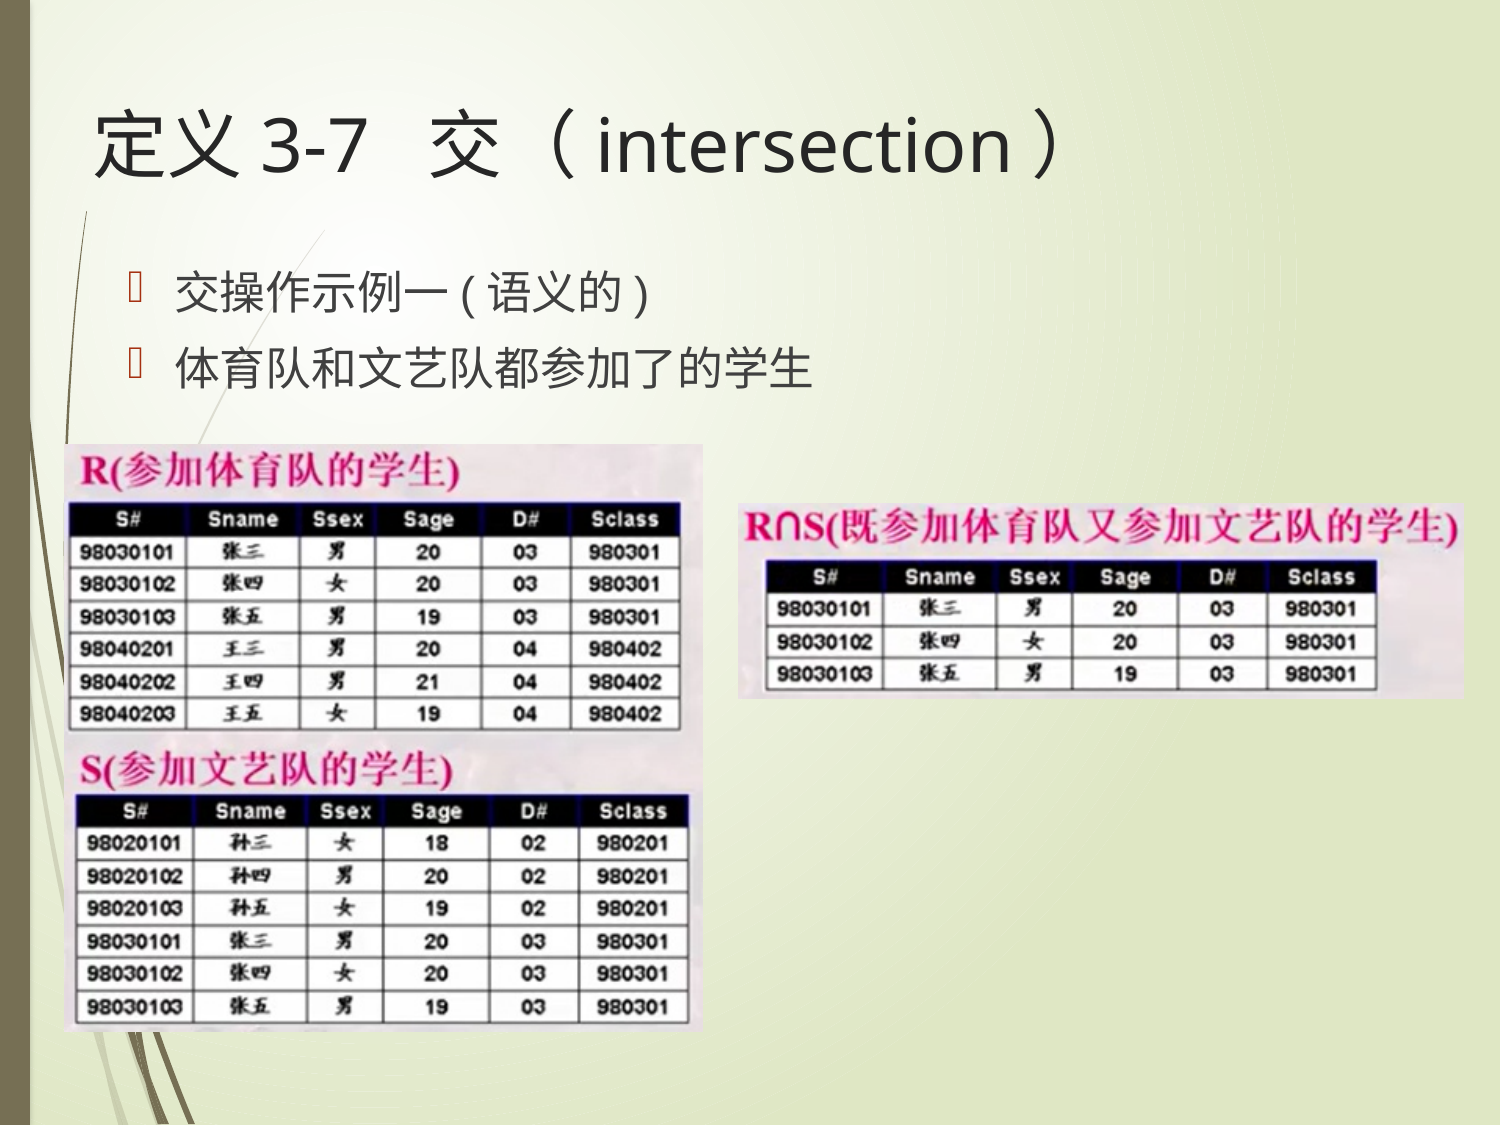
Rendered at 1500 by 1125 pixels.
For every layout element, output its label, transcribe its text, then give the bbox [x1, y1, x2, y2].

picture [64, 444, 703, 1033]
picture [738, 502, 1464, 699]
text_box 交操作示例一(语义的) 体育队和文艺队都参加了的学生 [37, 256, 1450, 1094]
title 定义3-7 交（intersection） [77, 90, 1400, 243]
